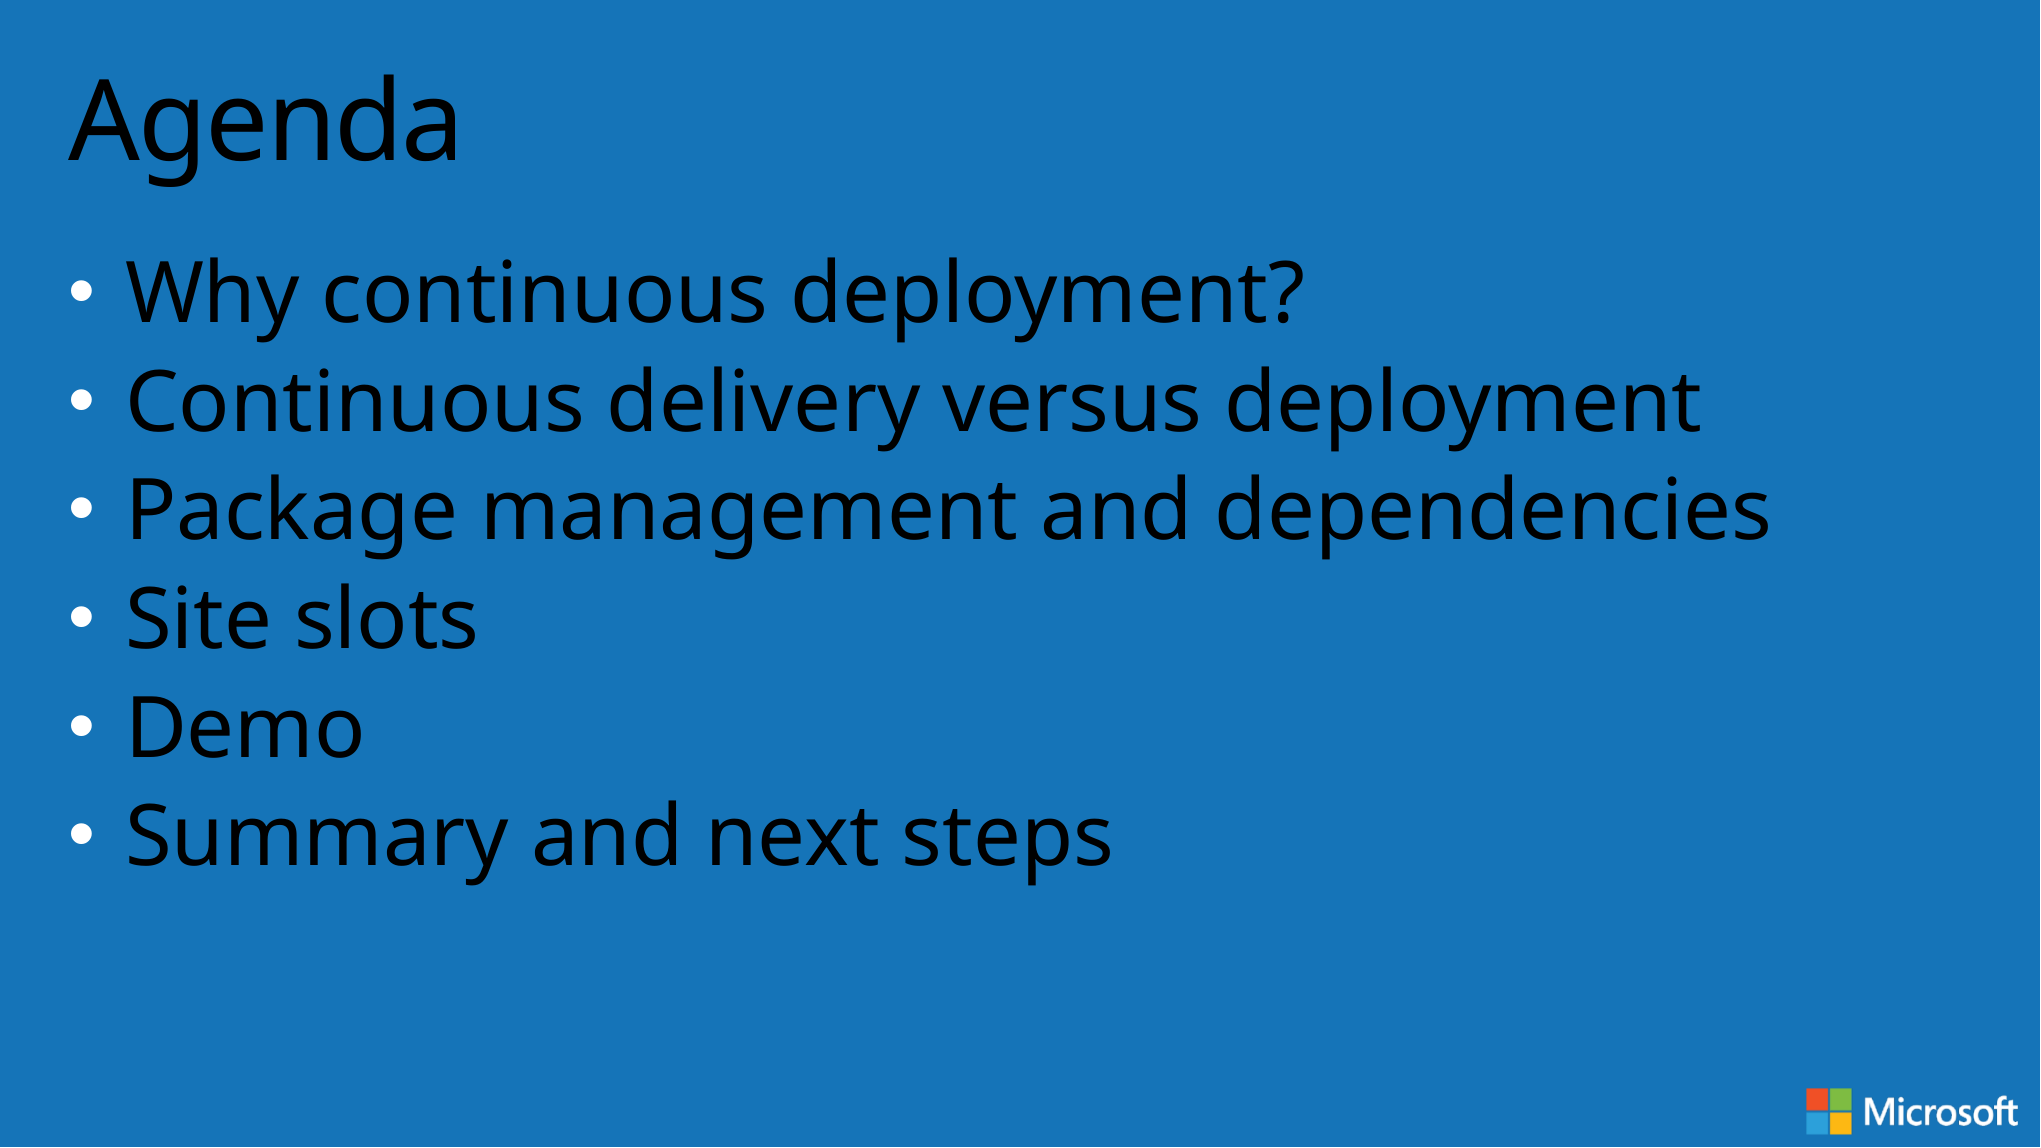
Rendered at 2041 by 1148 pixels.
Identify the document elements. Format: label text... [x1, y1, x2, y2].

picture [1805, 1087, 2020, 1135]
list Why continuous deployment? Continuous delivery versus deployment Package management and dependencies Site slots Demo Summary and next steps [44, 233, 1977, 550]
title Agenda [45, 48, 1977, 200]
